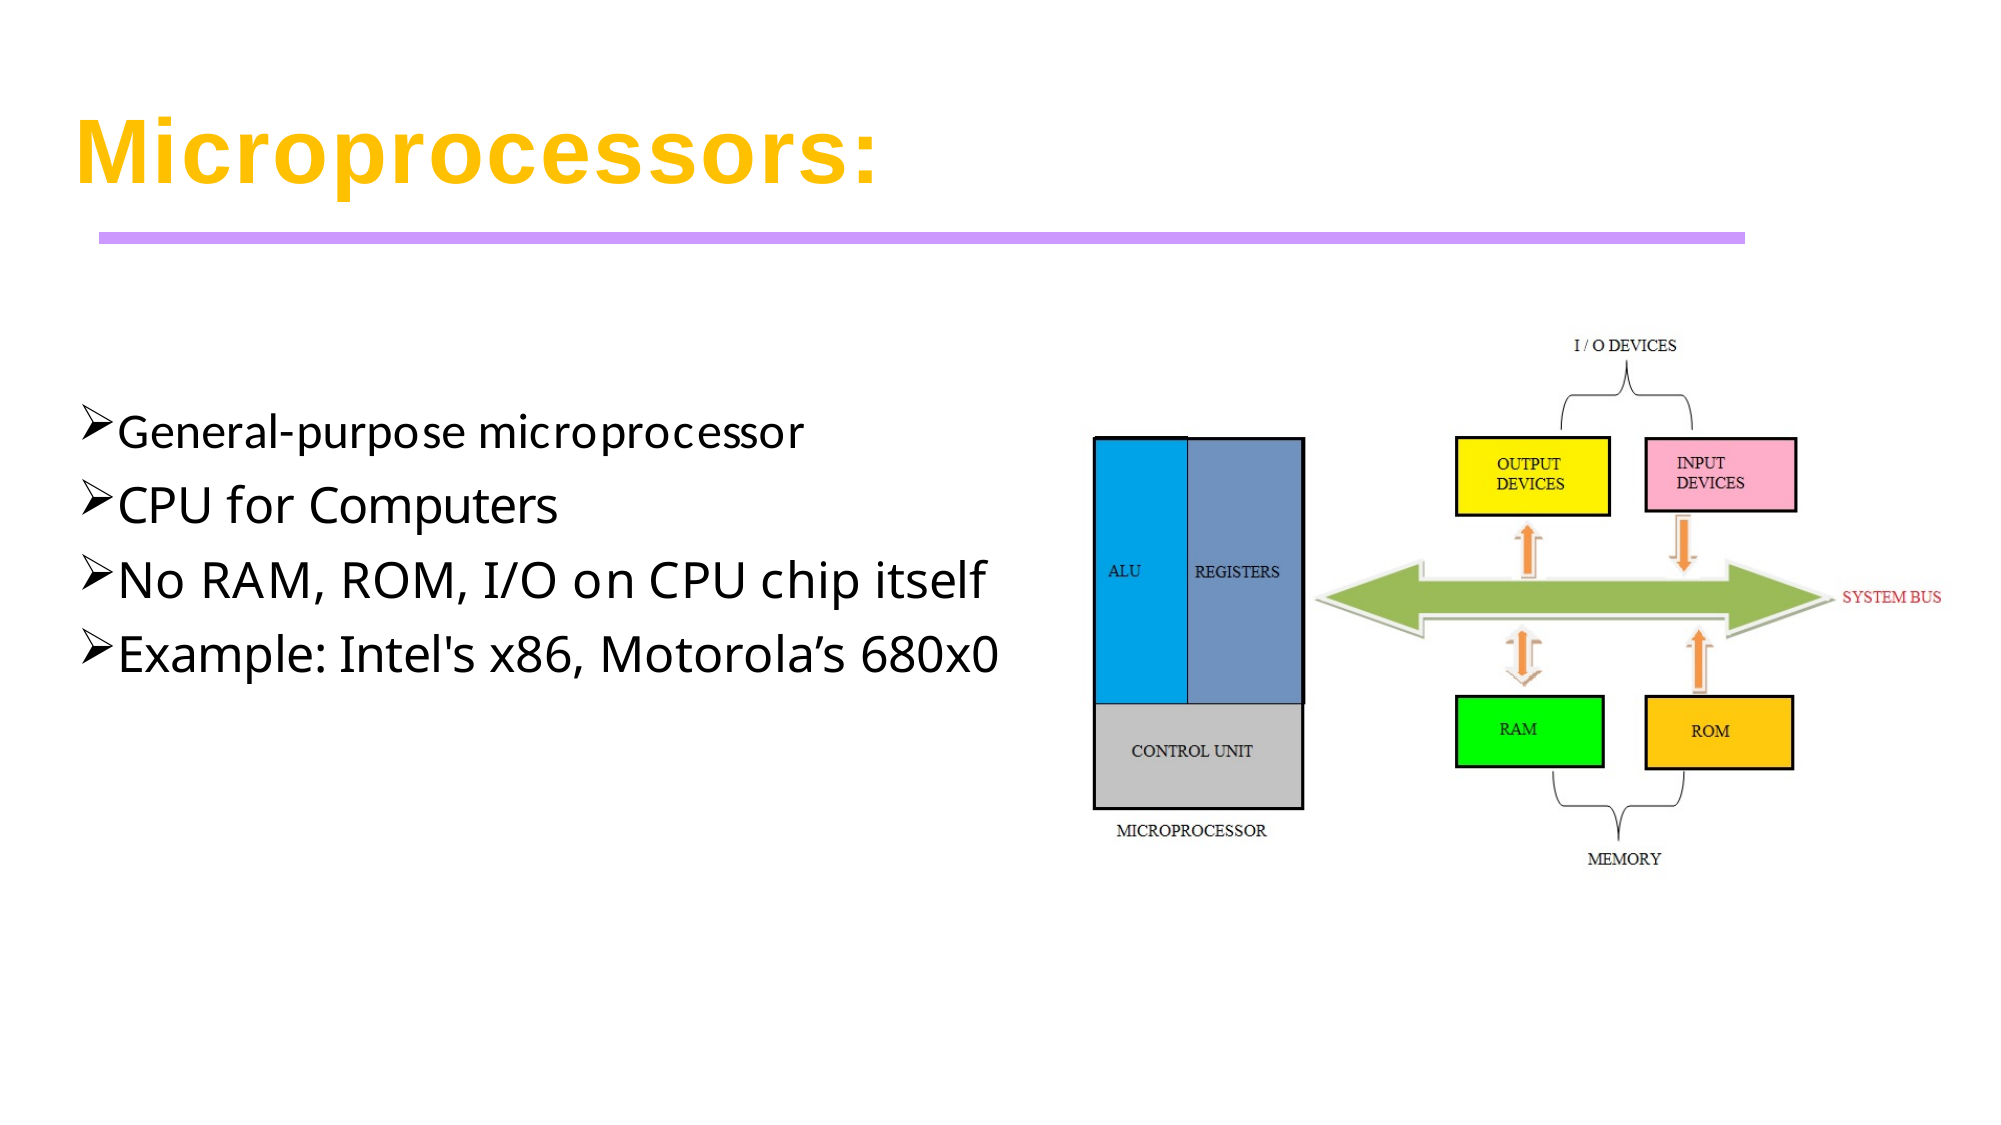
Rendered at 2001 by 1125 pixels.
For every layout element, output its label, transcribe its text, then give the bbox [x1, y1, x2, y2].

title Microprocessors: [59, 44, 1785, 263]
picture [99, 232, 1745, 244]
list General-purpose microprocessor CPU for Computers No RAM, ROM, I/O on CPU chip itself Example: Intel's x86, Motorola’s 680x0 [77, 375, 1803, 1036]
picture [1030, 326, 1965, 959]
